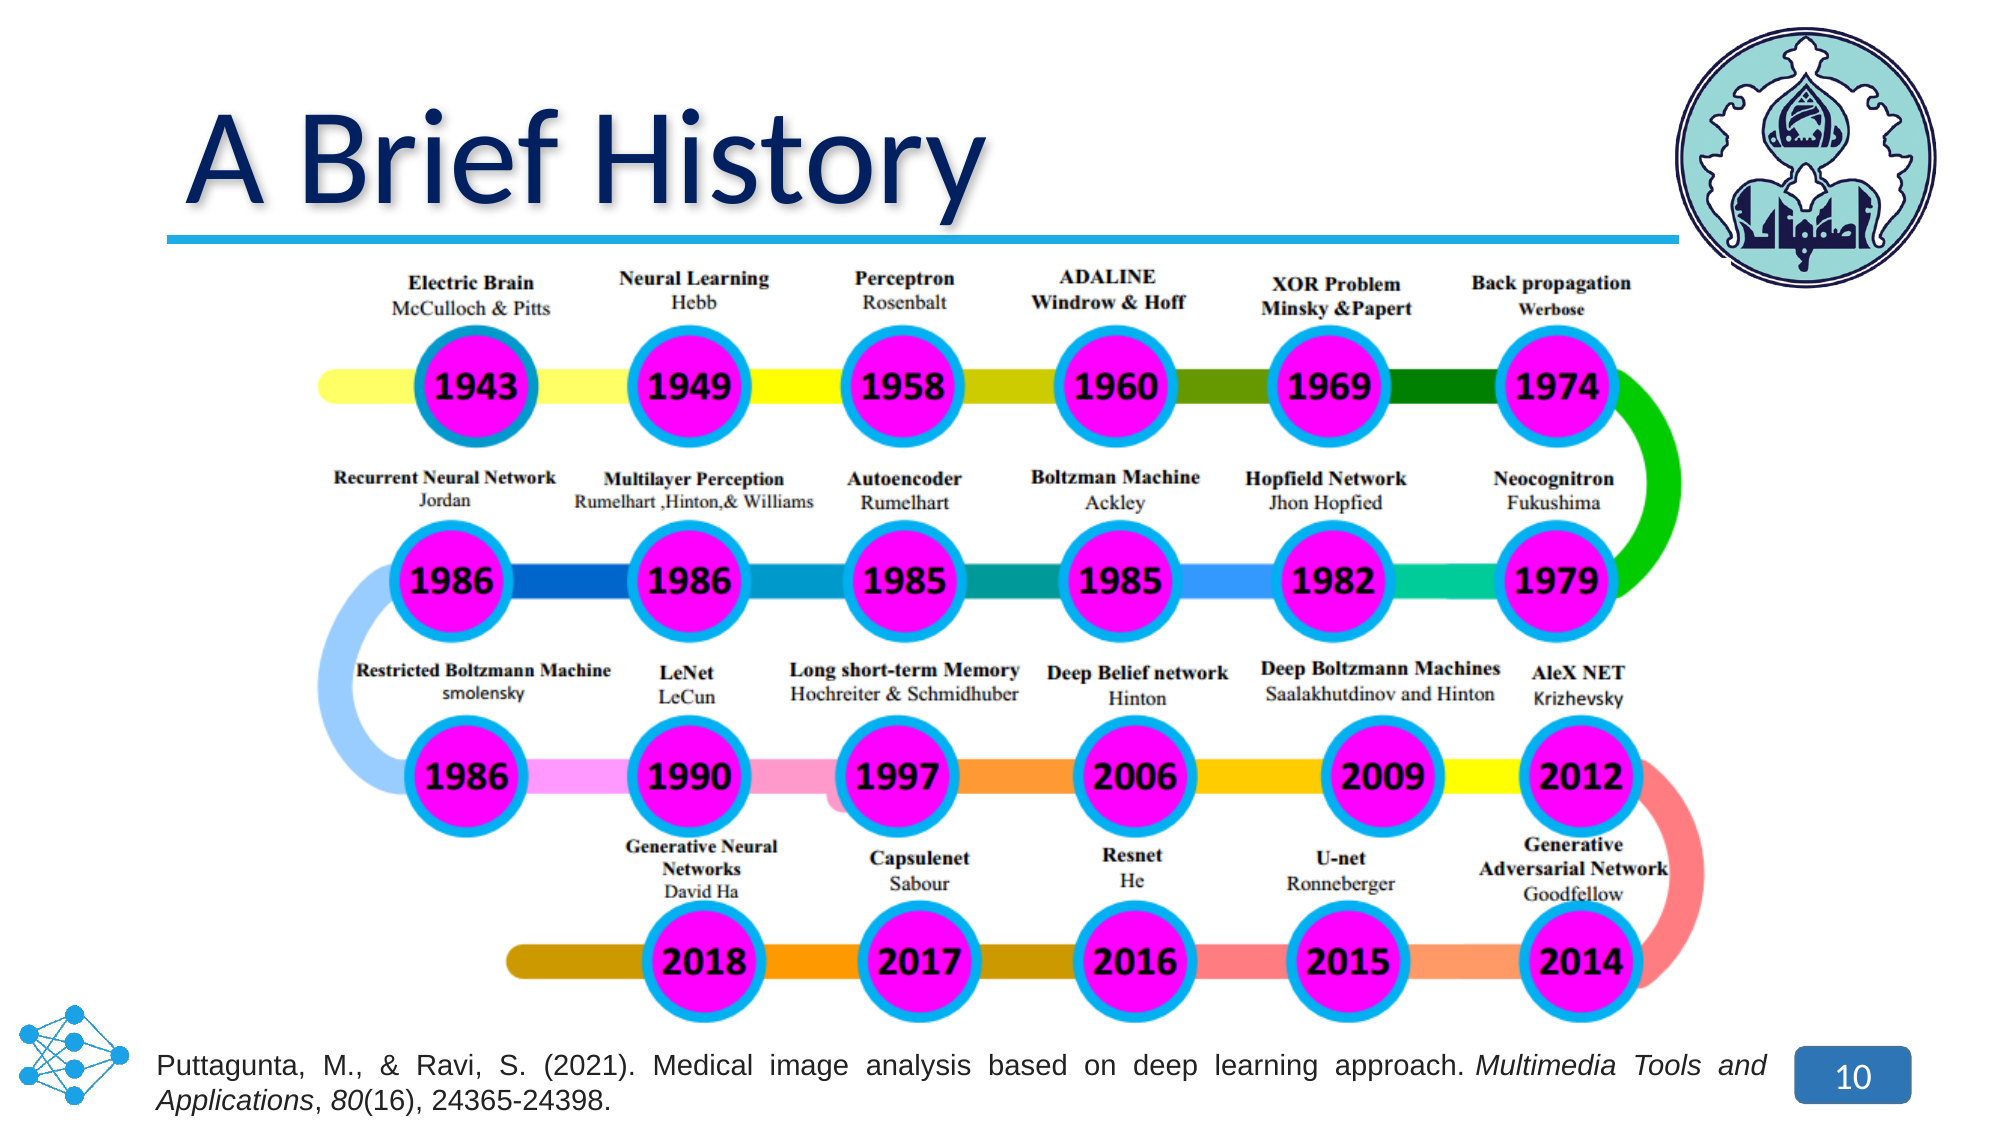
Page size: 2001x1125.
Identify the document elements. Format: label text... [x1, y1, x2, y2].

text_box Puttagunta, M., & Ravi, S. (2021). Medical image analysis based on deep learning approach. Multimedia Tools and Applications, 80(16), 24365-24398. [141, 1038, 1783, 1124]
picture [19, 1005, 129, 1105]
picture [284, 13, 1946, 1035]
text_box 10 [1794, 1045, 1912, 1105]
text_box A Brief History [170, 59, 1004, 239]
